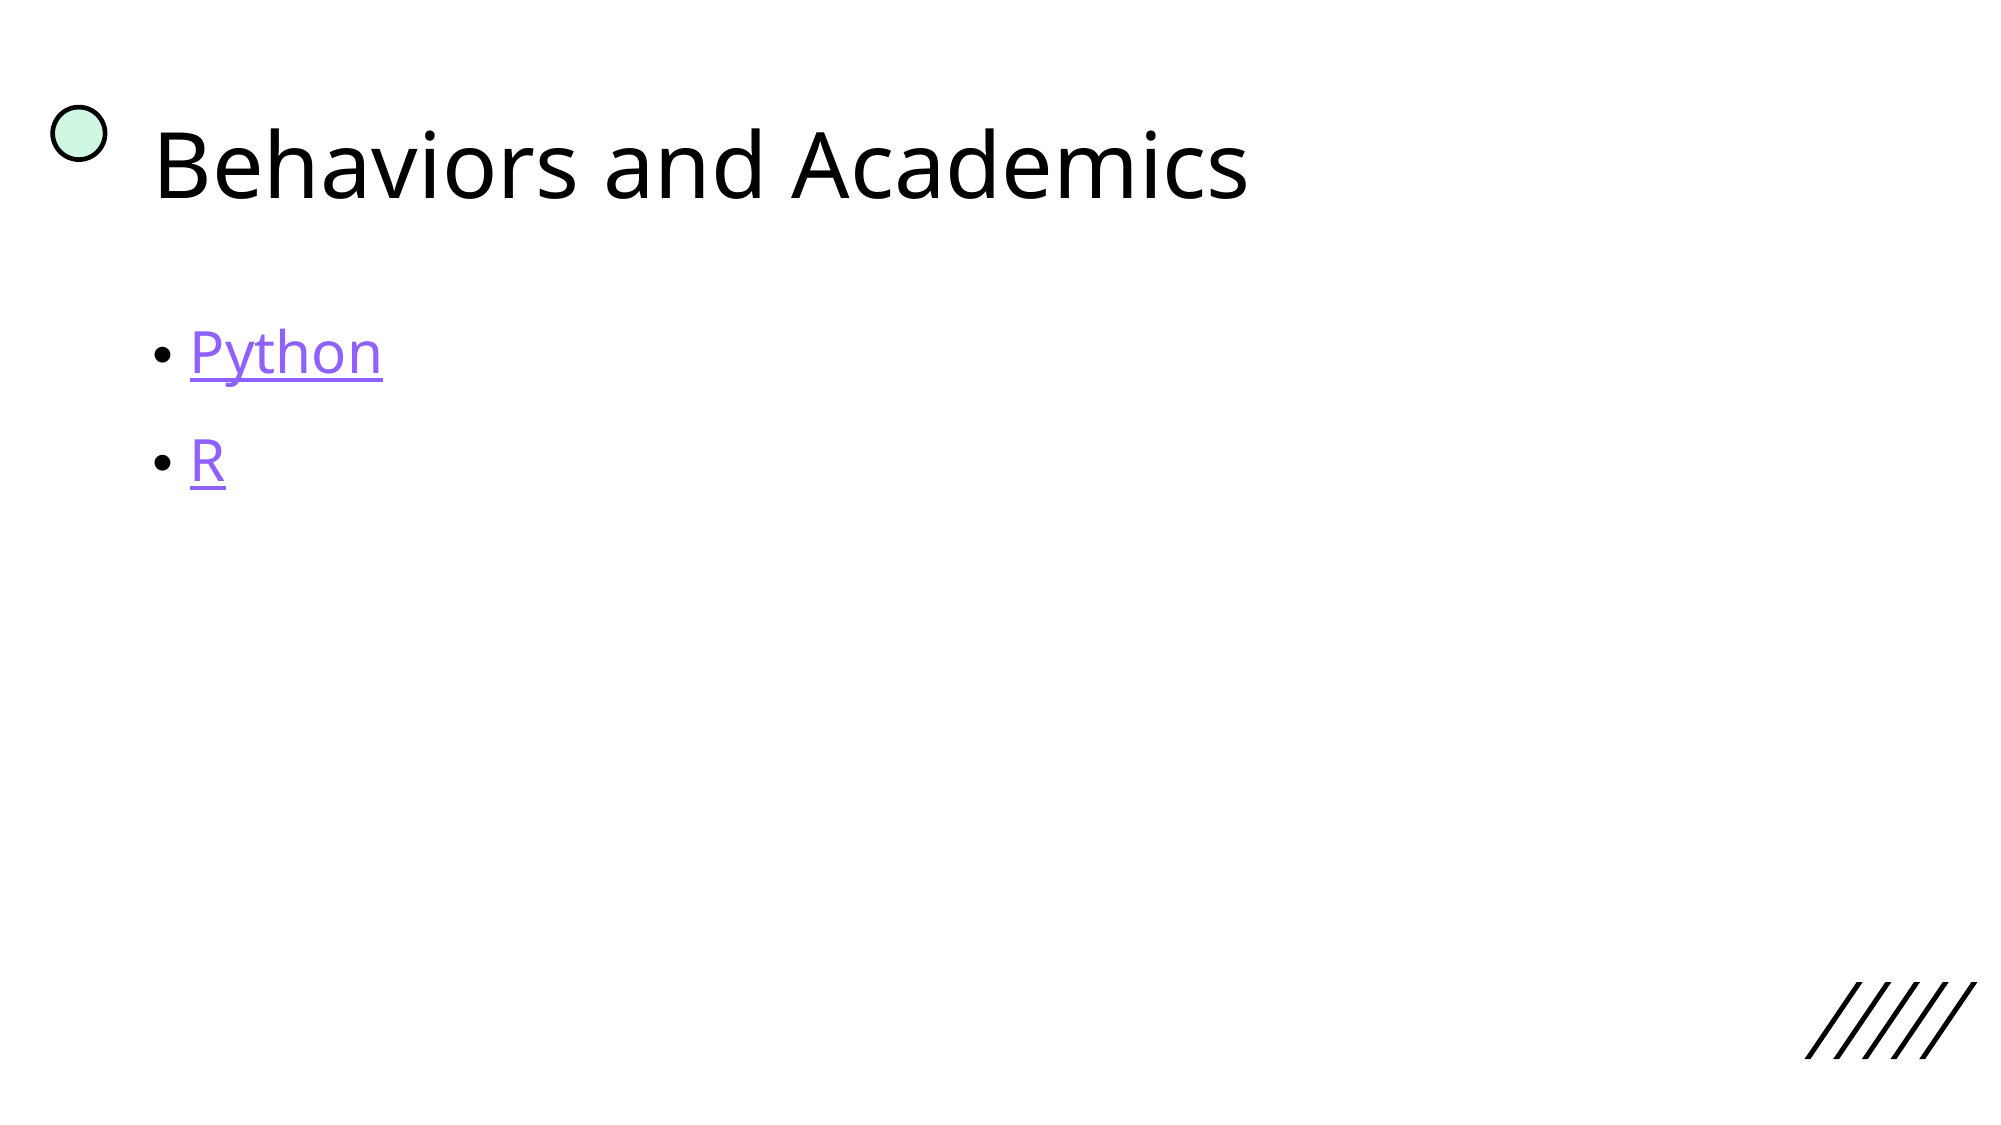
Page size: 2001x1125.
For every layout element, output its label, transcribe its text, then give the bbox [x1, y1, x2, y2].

title Behaviors and Academics [137, 59, 1863, 278]
list Python R [137, 299, 1863, 1014]
